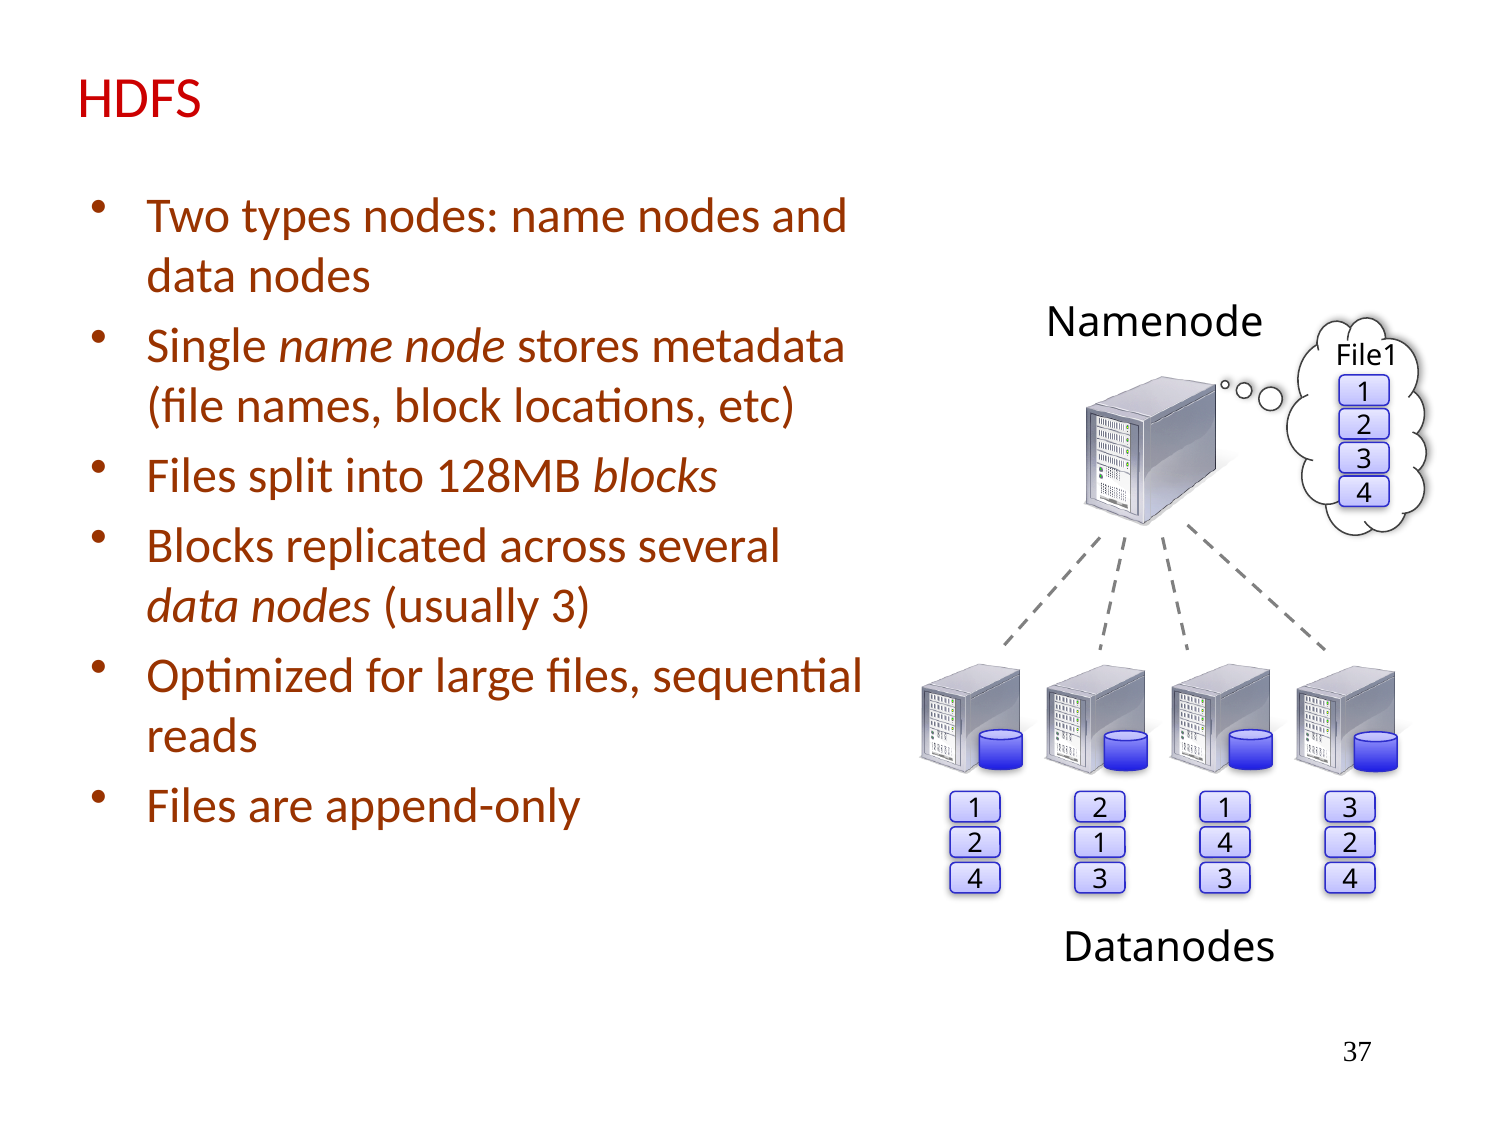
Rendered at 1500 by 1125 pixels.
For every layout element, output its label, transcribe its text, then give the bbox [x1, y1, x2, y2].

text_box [1290, 664, 1413, 777]
text_box 1 [1338, 379, 1390, 407]
text_box 3 [1338, 441, 1390, 474]
slide_number 37 [1074, 1024, 1388, 1101]
text_box [1243, 380, 1254, 401]
text_box 2 [949, 826, 1001, 859]
text_box 3 [1324, 790, 1376, 823]
text_box 1 [949, 790, 1001, 823]
text_box [1284, 315, 1429, 538]
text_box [1187, 524, 1326, 651]
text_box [993, 543, 1107, 644]
text_box 1 [1199, 790, 1251, 823]
picture [1074, 374, 1239, 527]
text_box [1256, 385, 1285, 413]
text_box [1055, 581, 1116, 607]
text_box Datanodes [1048, 912, 1291, 978]
text_box 2 [1324, 826, 1376, 859]
text_box 3 [1074, 861, 1126, 894]
text_box 4 [1199, 826, 1251, 859]
text_box Namenode [1030, 287, 1279, 353]
title HDFS [62, 62, 1438, 126]
text_box 4 [1338, 475, 1390, 508]
list Two types nodes: name nodes and data nodes Single name node stores metadata (file names, block locations, etc) Files split into 128MB blocks Blocks replicated across several data nodes (usually 3) Optimized for large files, sequential reads Files are append-only [74, 174, 888, 926]
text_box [912, 662, 1038, 775]
text_box File1 [1320, 328, 1414, 379]
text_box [1162, 662, 1288, 775]
text_box 1 [1074, 826, 1126, 859]
text_box 2 [1338, 407, 1390, 440]
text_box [1039, 663, 1163, 776]
text_box 4 [949, 861, 1001, 894]
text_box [1118, 581, 1182, 607]
text_box 2 [1074, 790, 1126, 823]
text_box 3 [1199, 861, 1251, 894]
text_box 4 [1324, 861, 1376, 894]
